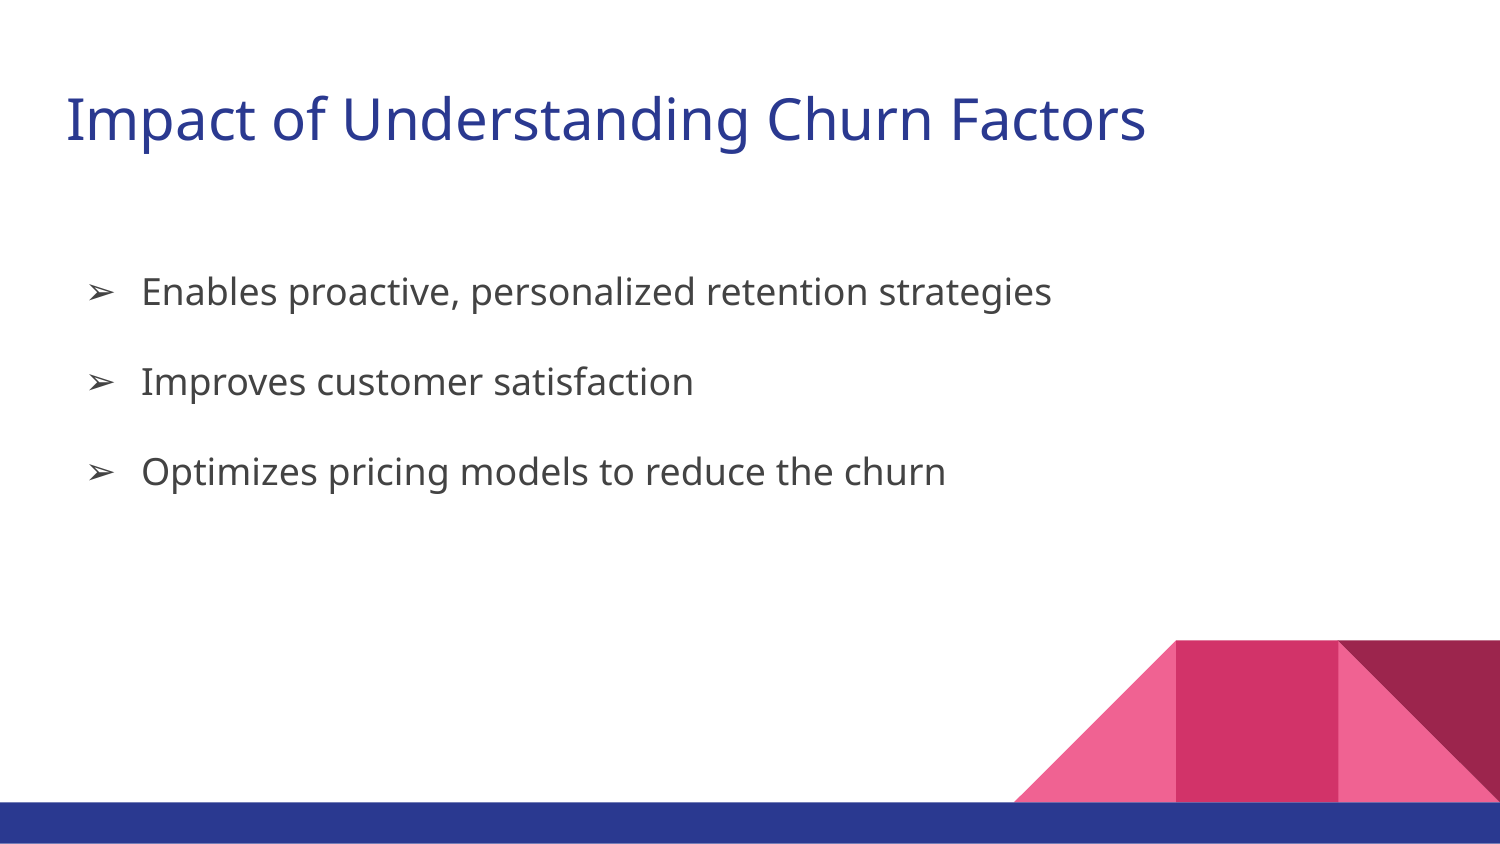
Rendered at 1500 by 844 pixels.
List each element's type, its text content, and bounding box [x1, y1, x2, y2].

list Enables proactive, personalized retention strategies Improves customer satisfaction Optimizes pricing models to reduce the churn [51, 207, 1449, 695]
title Impact of Understanding Churn Factors [51, 67, 1449, 167]
